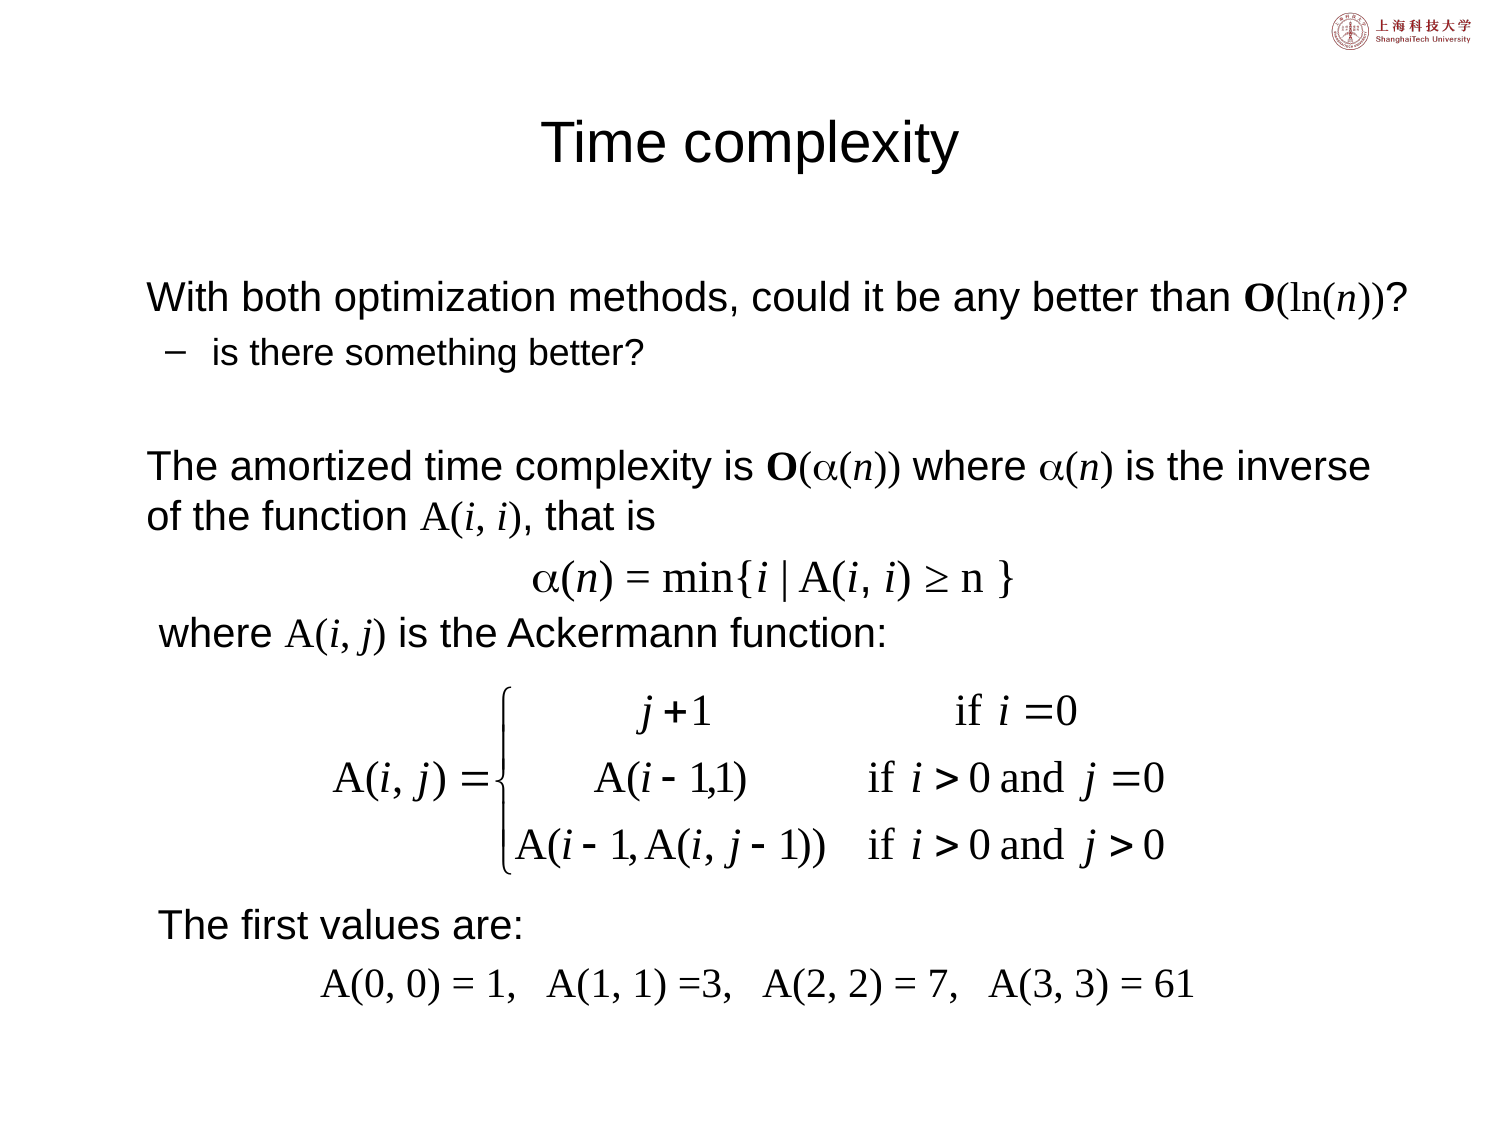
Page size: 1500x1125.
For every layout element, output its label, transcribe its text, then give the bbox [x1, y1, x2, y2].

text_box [325, 676, 1174, 887]
picture [1327, 0, 1478, 109]
text_box a(n) = min{i | A(i, i) ≥ n } [504, 538, 1033, 609]
title Time complexity [74, 44, 1426, 233]
list With both optimization methods, could it be any better than O(ln(n))? is there something better? The amortized time complexity is O(a(n)) where a(n) is the inverse of the function A(i, i), that is where A(i, j) is the Ackermann function: The first values are: A(0, 0) = 1, A(1, 1) =3, A(2, 2) = 7, A(3, 3) = 61 [74, 262, 1426, 1006]
